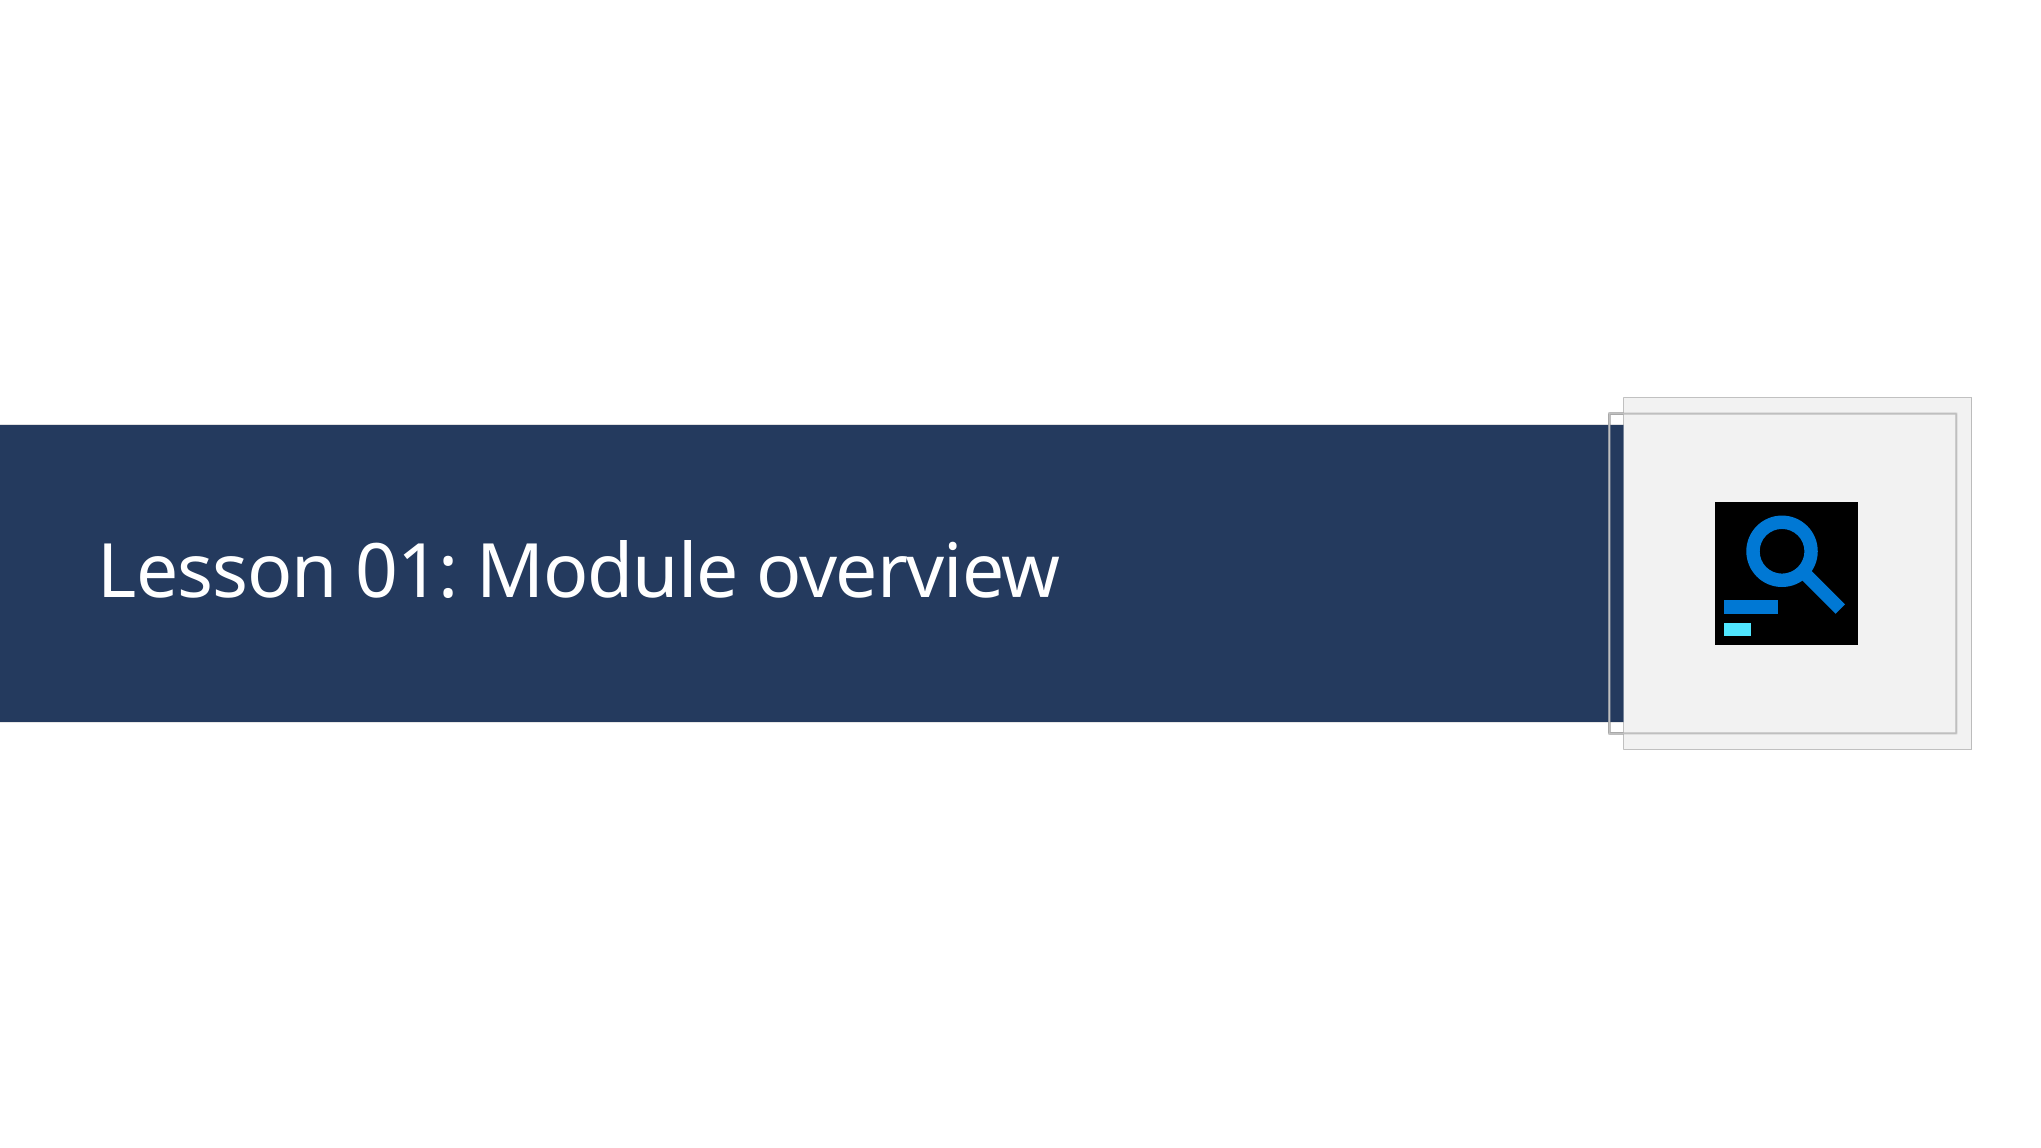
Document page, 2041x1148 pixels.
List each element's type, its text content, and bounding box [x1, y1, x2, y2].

title Lesson 01: Module overview [97, 477, 1586, 670]
picture [0, 0, 2041, 1148]
